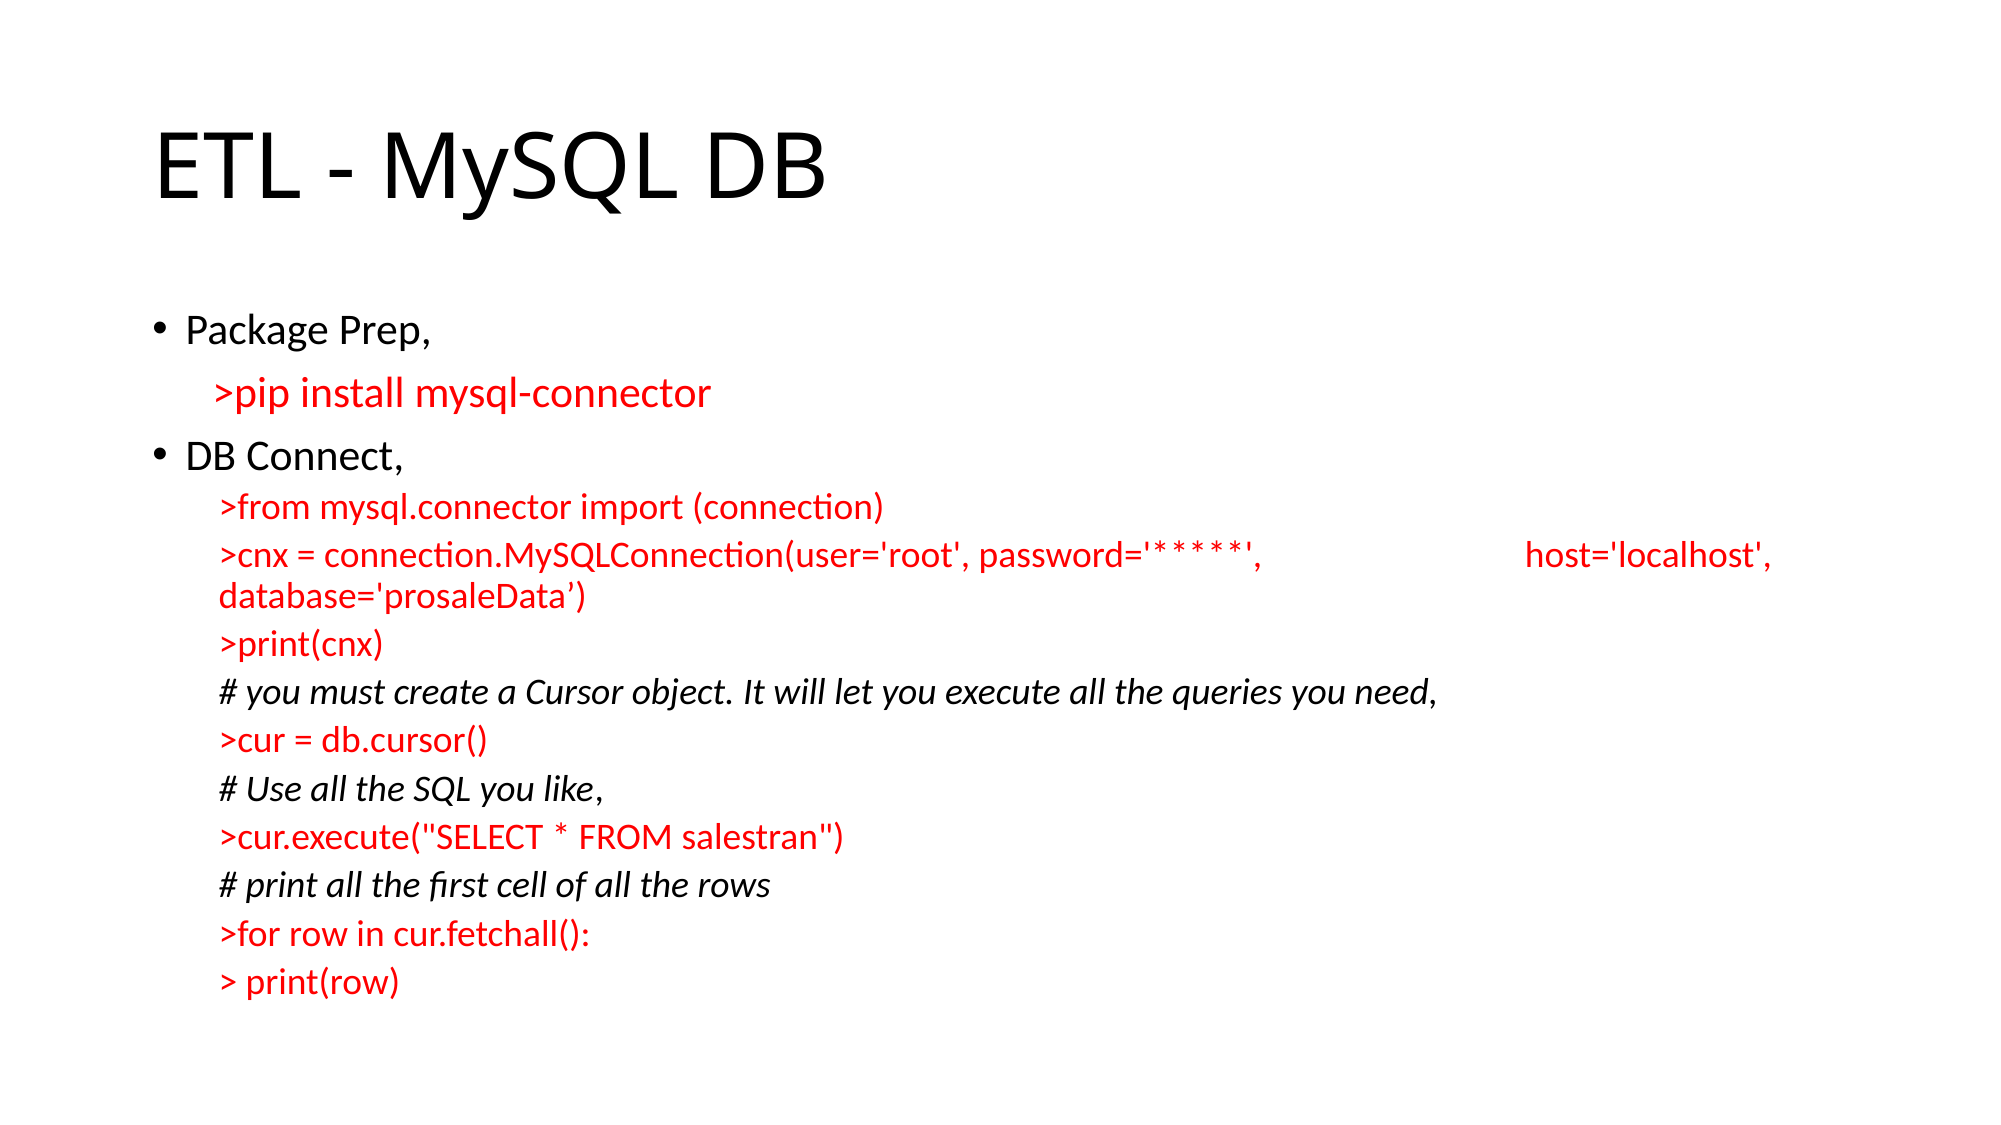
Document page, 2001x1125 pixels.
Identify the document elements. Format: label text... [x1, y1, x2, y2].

list Package Prep, >pip install mysql-connector DB Connect, >from mysql.connector import (connection) >cnx = connection.MySQLConnection(user='root', password='*****', host='localhost', database='prosaleData’) >print(cnx) # you must create a Cursor object. It will let you execute all the queries you need, >cur = db.cursor() # Use all the SQL you like, >cur.execute("SELECT * FROM salestran") # print all the first cell of all the rows >for row in cur.fetchall(): > print(row) [137, 299, 1863, 1014]
title ETL - MySQL DB [137, 59, 1863, 278]
